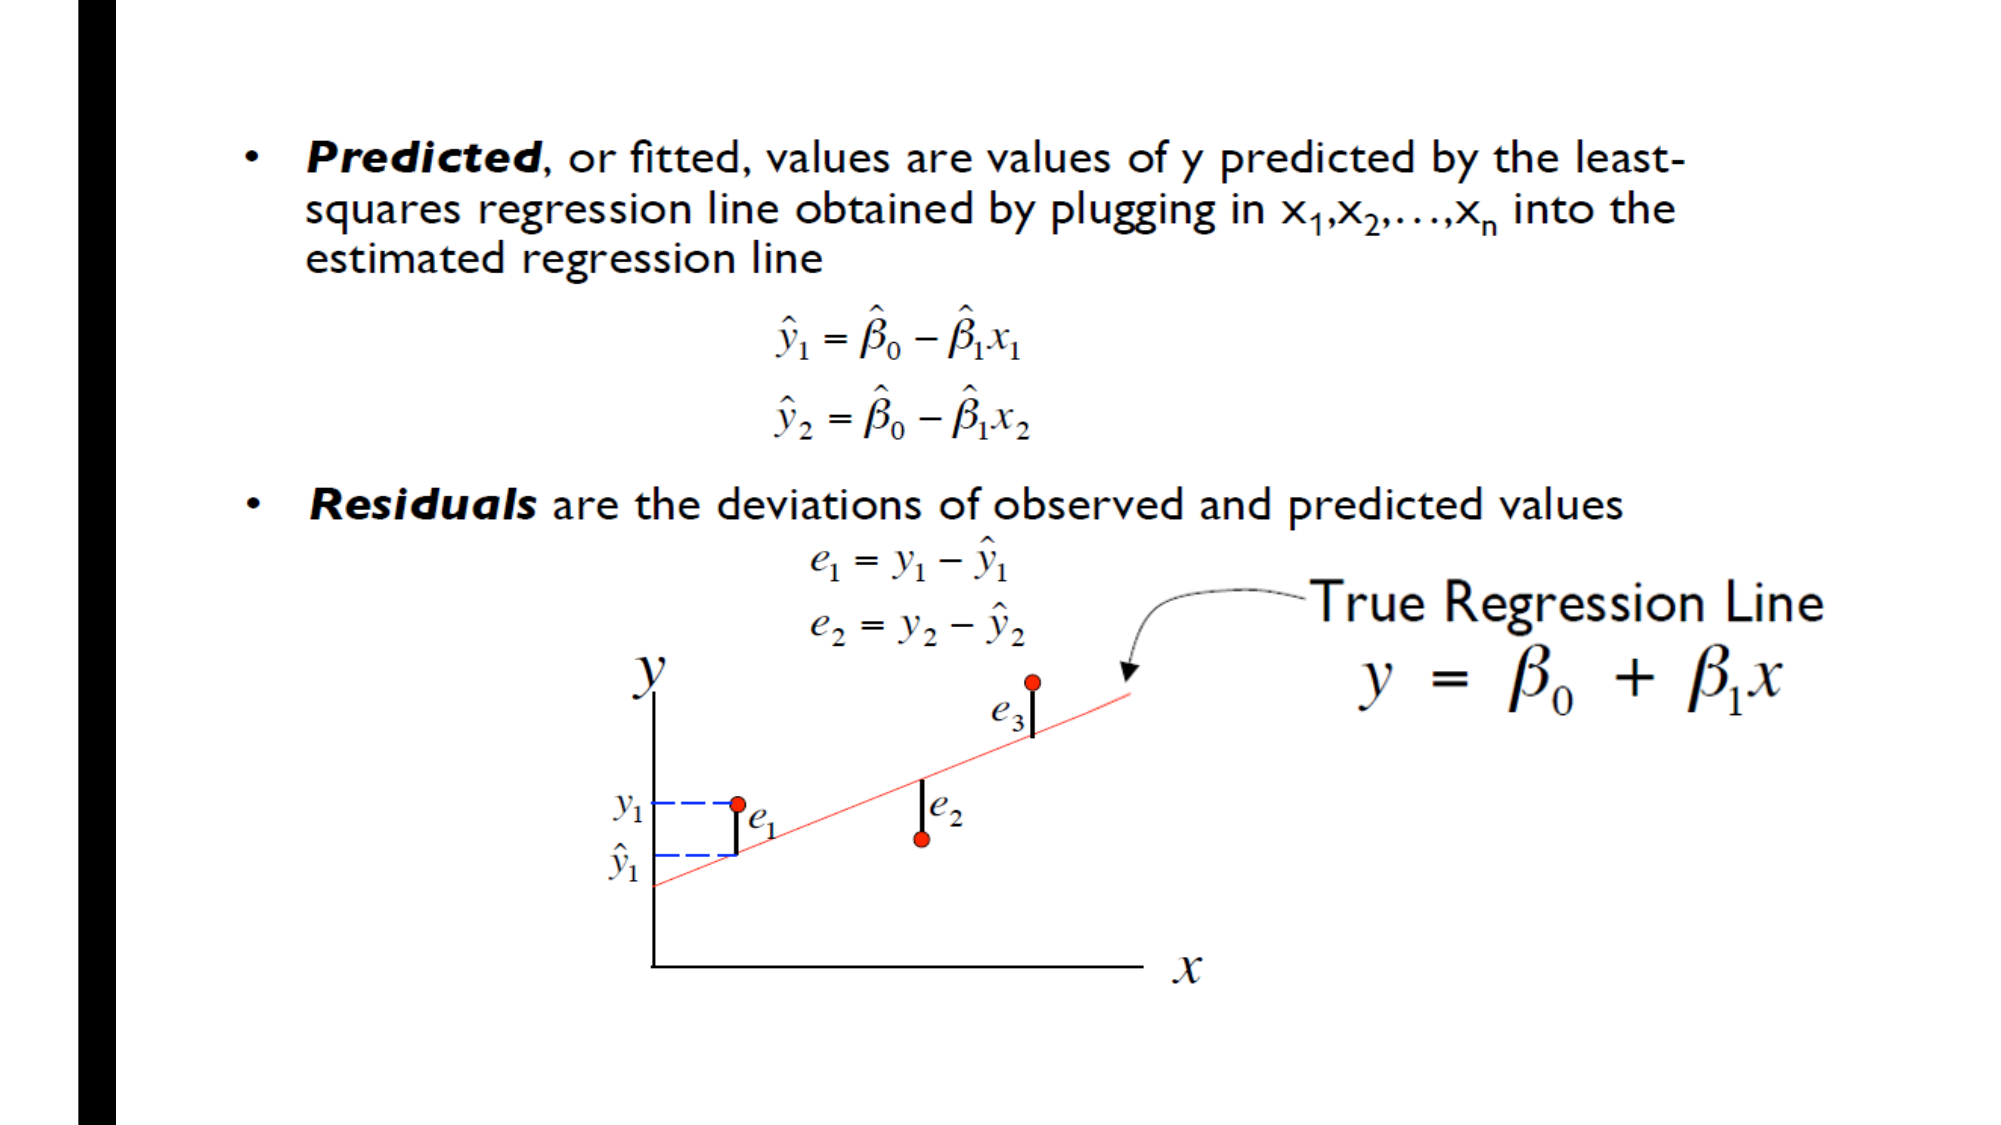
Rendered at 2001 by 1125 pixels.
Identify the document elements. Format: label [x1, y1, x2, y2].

picture [187, 112, 1865, 1058]
